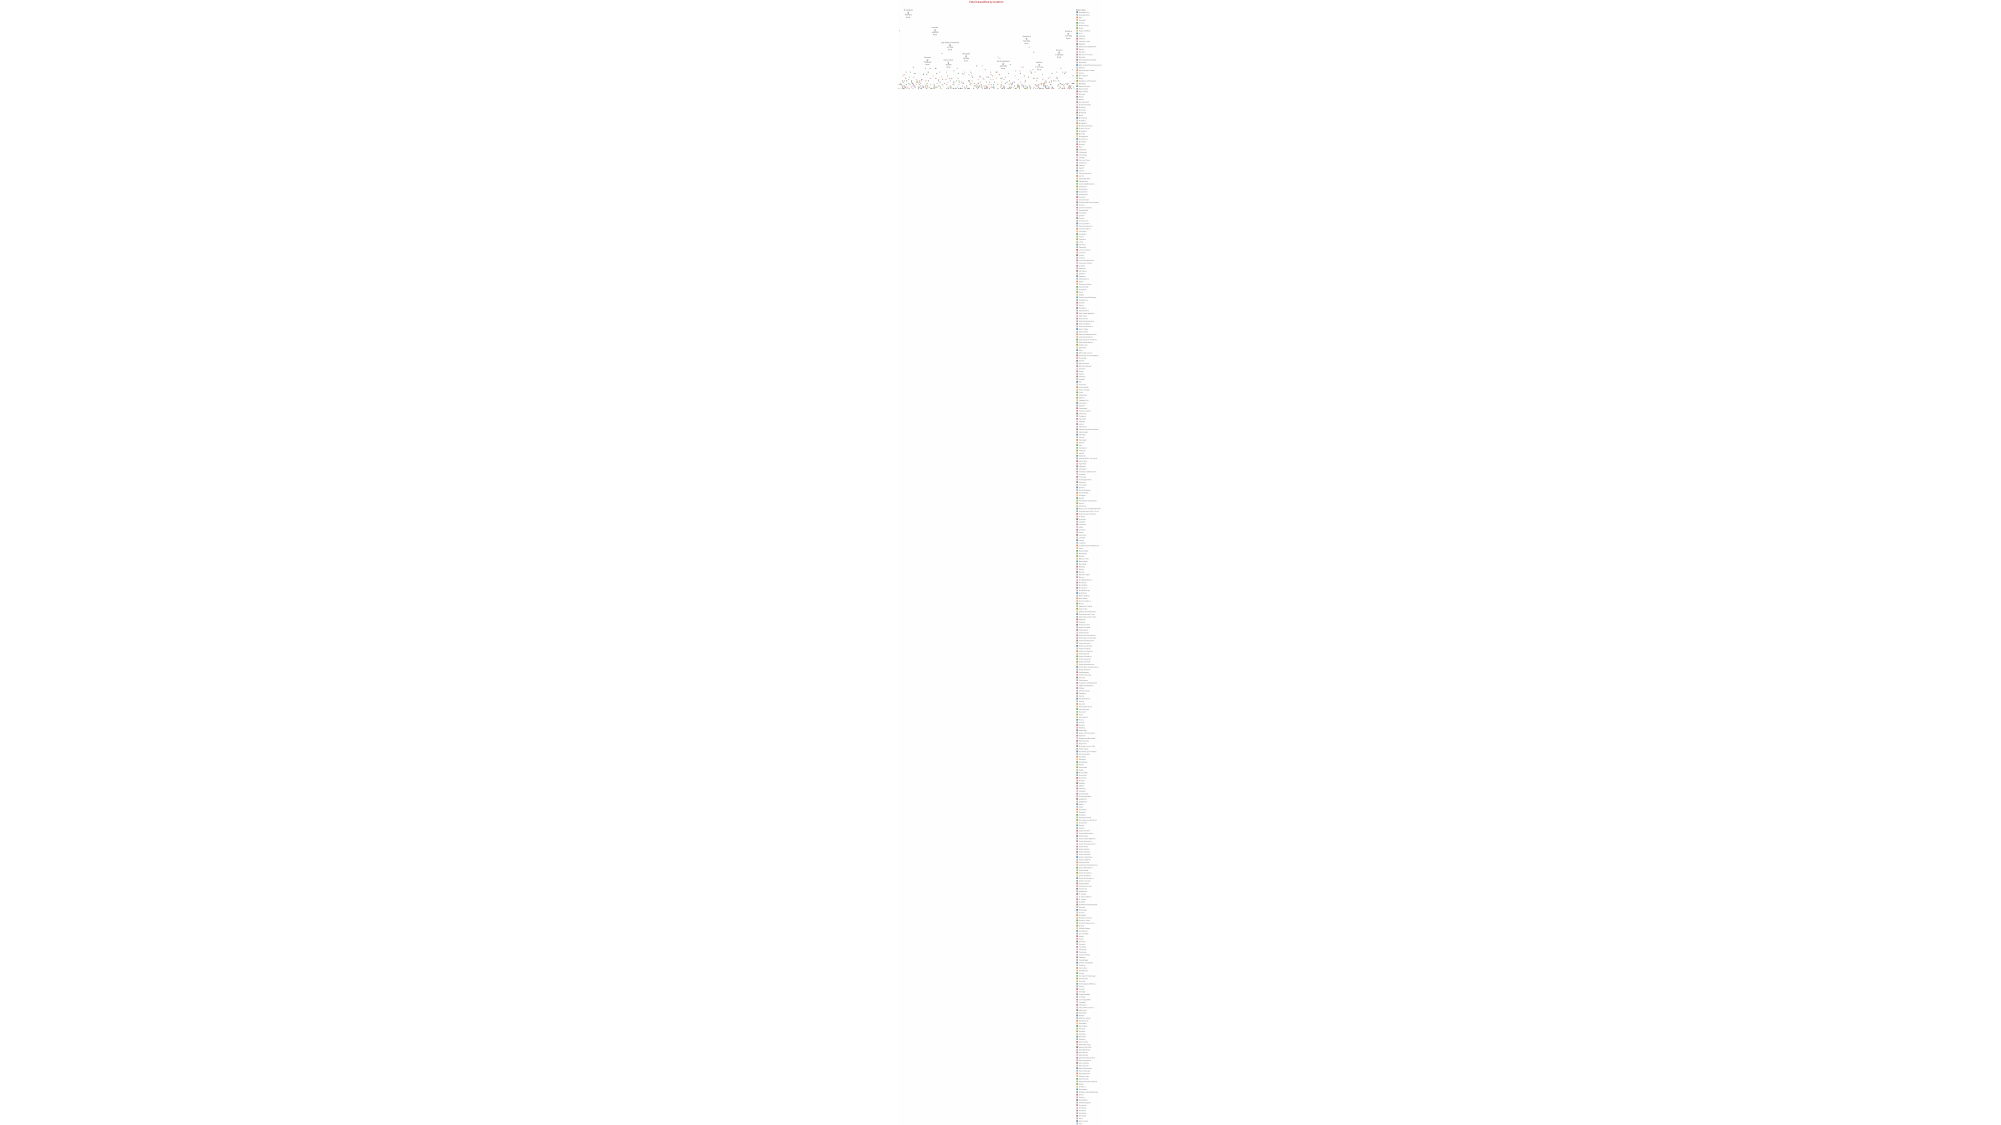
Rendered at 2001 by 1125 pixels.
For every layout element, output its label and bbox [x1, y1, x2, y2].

picture [898, 0, 1102, 1125]
